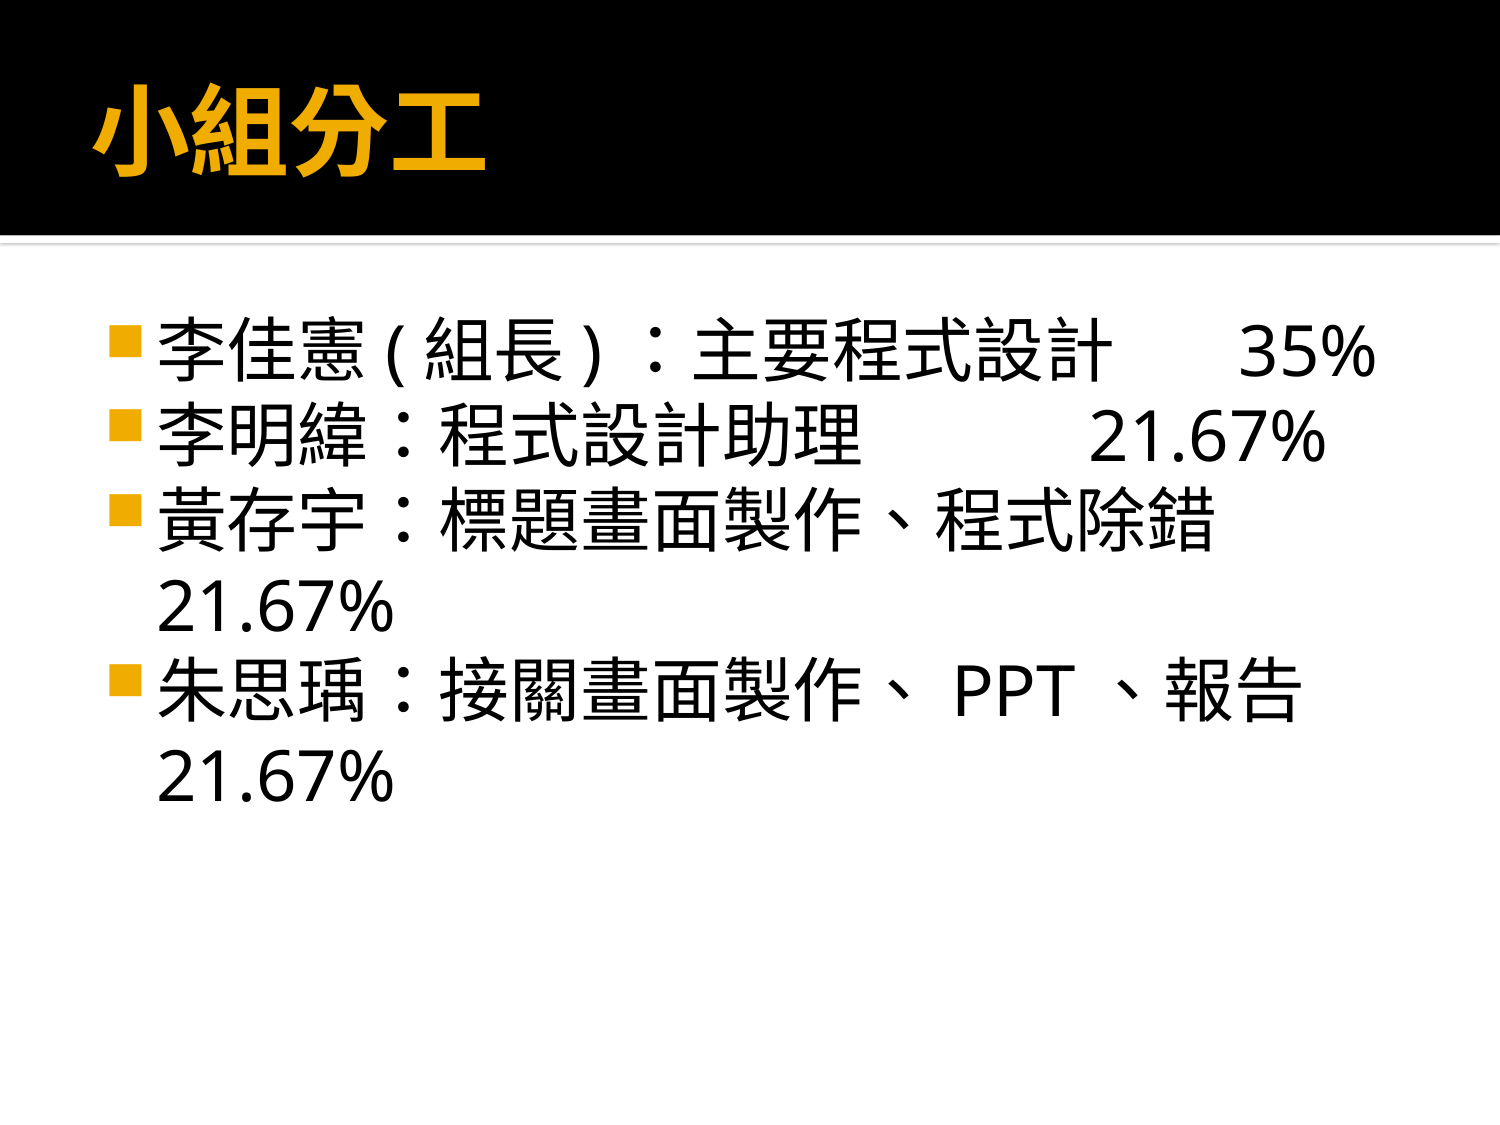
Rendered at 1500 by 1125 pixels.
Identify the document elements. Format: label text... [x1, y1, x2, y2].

title 小組分工 [75, 25, 1425, 231]
list 李佳憲(組長)：主要程式設計 35% 李明緯：程式設計助理 21.67% 黃存宇：標題畫面製作、程式除錯 21.67% 朱思瑀：接關畫面製作、PPT、報告 21.67% [75, 291, 1425, 1050]
